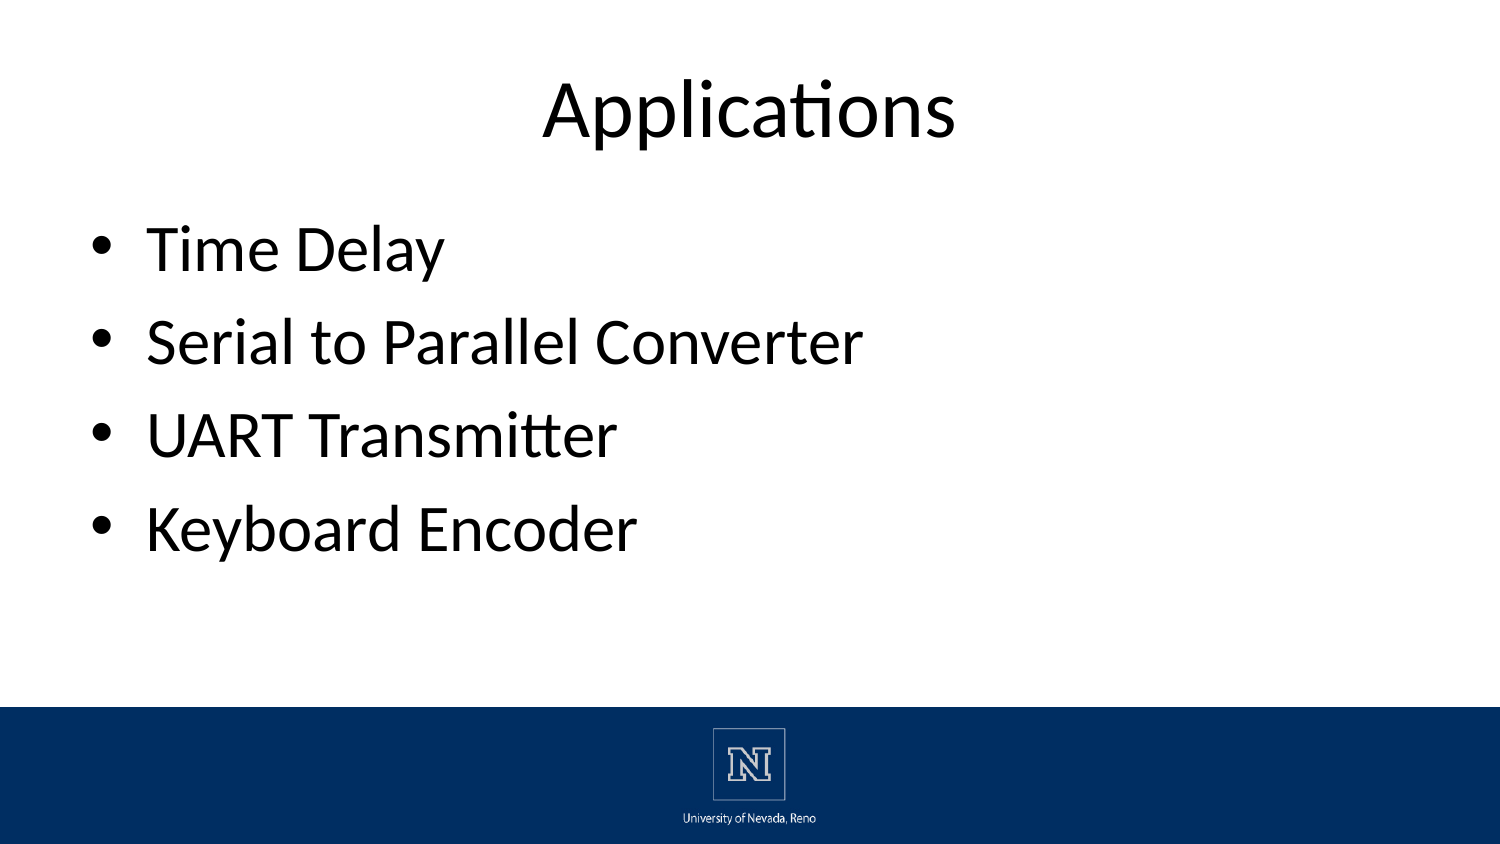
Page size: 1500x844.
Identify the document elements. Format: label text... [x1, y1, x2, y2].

list Time Delay Serial to Parallel Converter UART Transmitter Keyboard Encoder [75, 196, 1425, 754]
picture [0, 707, 1500, 844]
title Applications [75, 33, 1425, 175]
